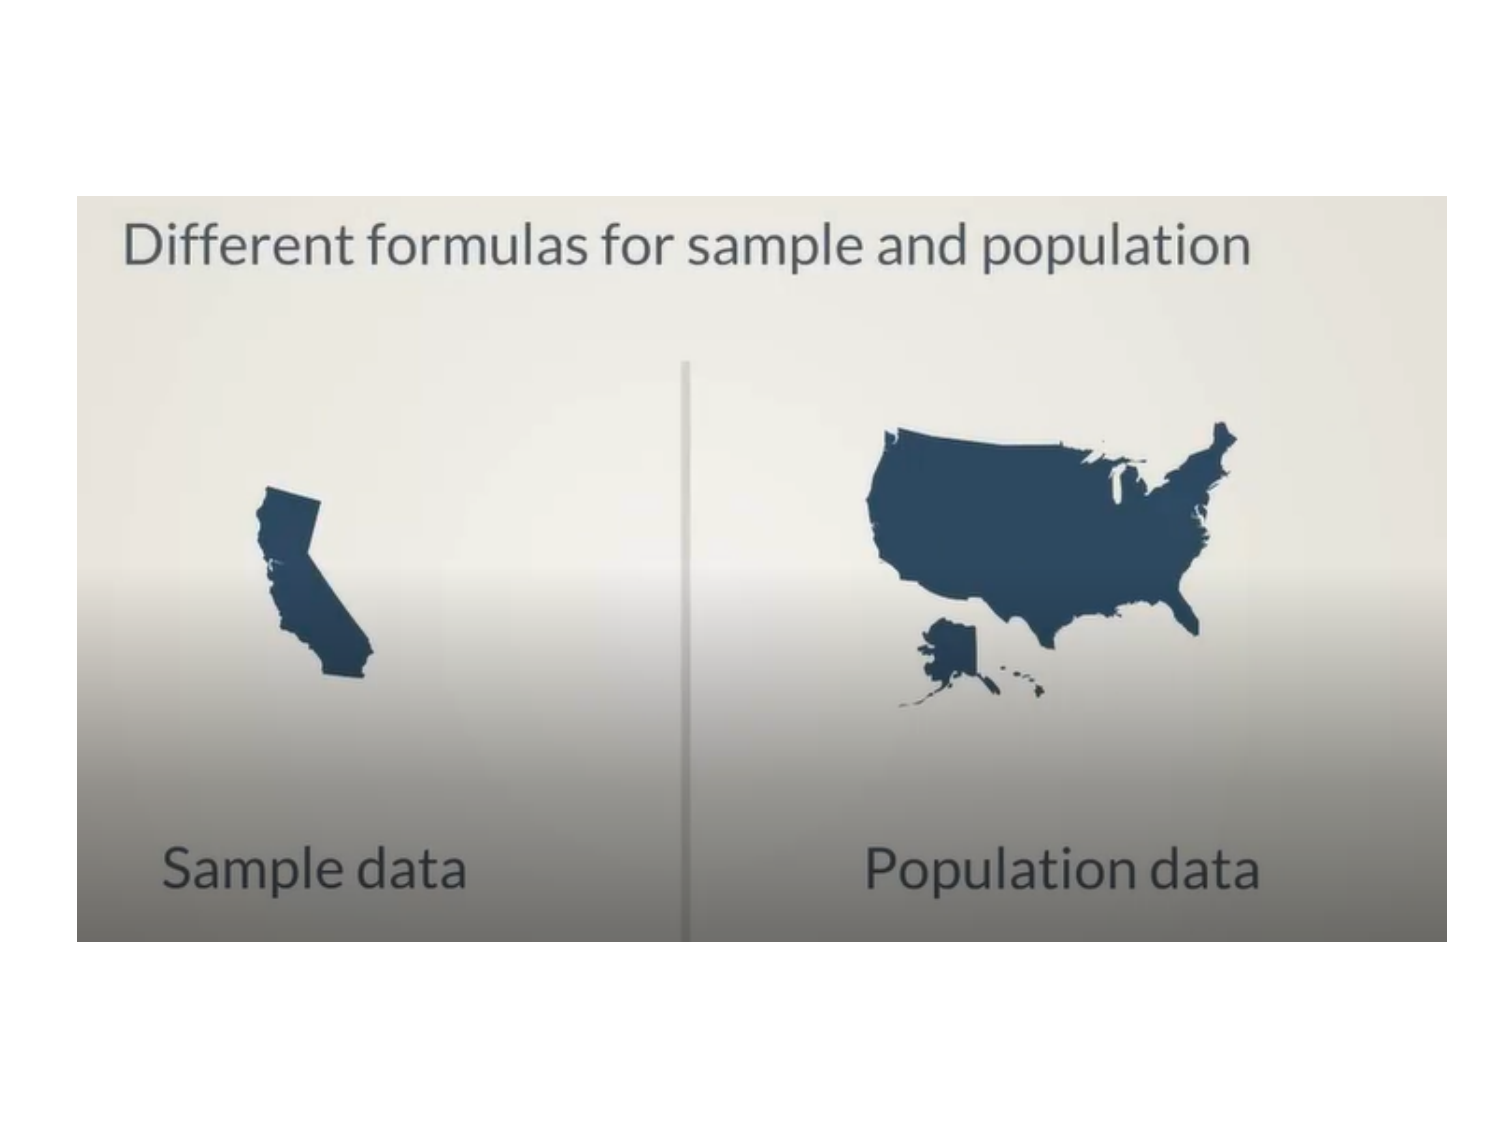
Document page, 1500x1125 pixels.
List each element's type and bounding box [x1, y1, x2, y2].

picture [77, 196, 1448, 943]
